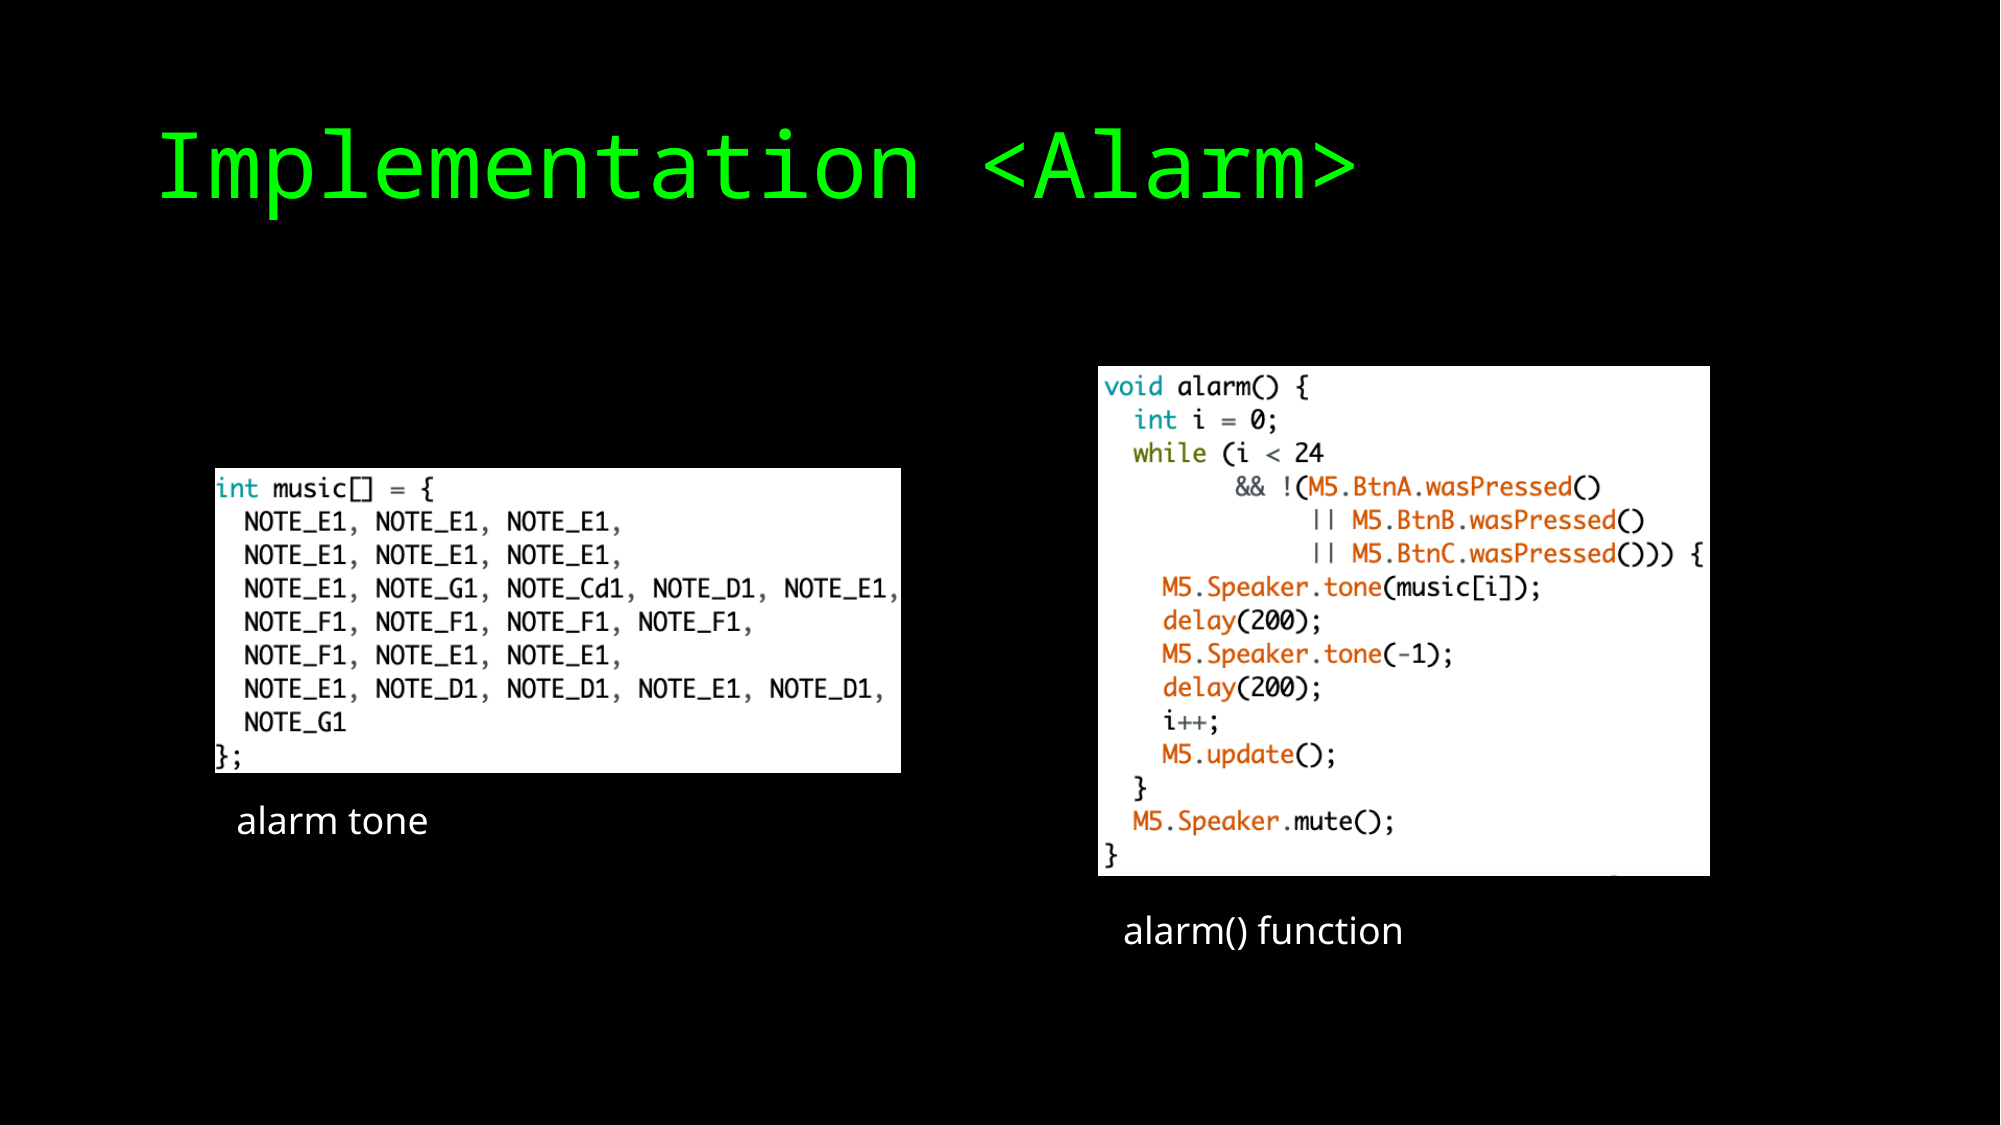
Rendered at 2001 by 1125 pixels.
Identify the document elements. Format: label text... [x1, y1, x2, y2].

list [215, 468, 901, 774]
text_box alarm() function [1108, 899, 1420, 960]
text_box alarm tone [221, 789, 445, 850]
picture [1098, 366, 1710, 876]
title Implementation <Alarm> [137, 59, 1863, 278]
